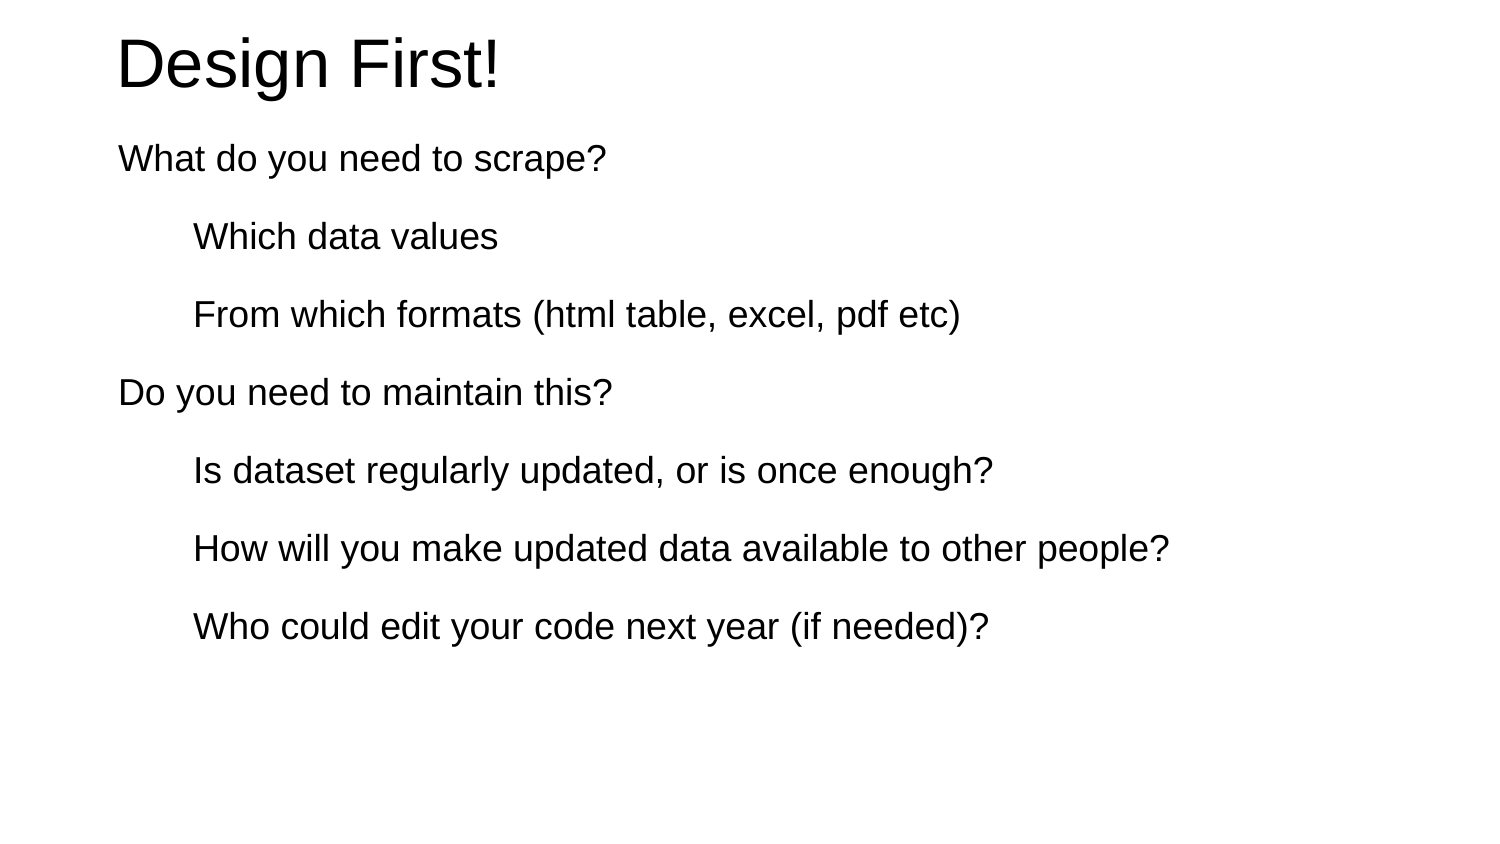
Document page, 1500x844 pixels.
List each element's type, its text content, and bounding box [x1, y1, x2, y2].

list What do you need to scrape? Which data values From which formats (html table, excel, pdf etc) Do you need to maintain this? Is dataset regularly updated, or is once enough? How will you make updated data available to other people? Who could edit your code next year (if needed)? [103, 124, 1397, 760]
title Design First! [101, 24, 1396, 107]
